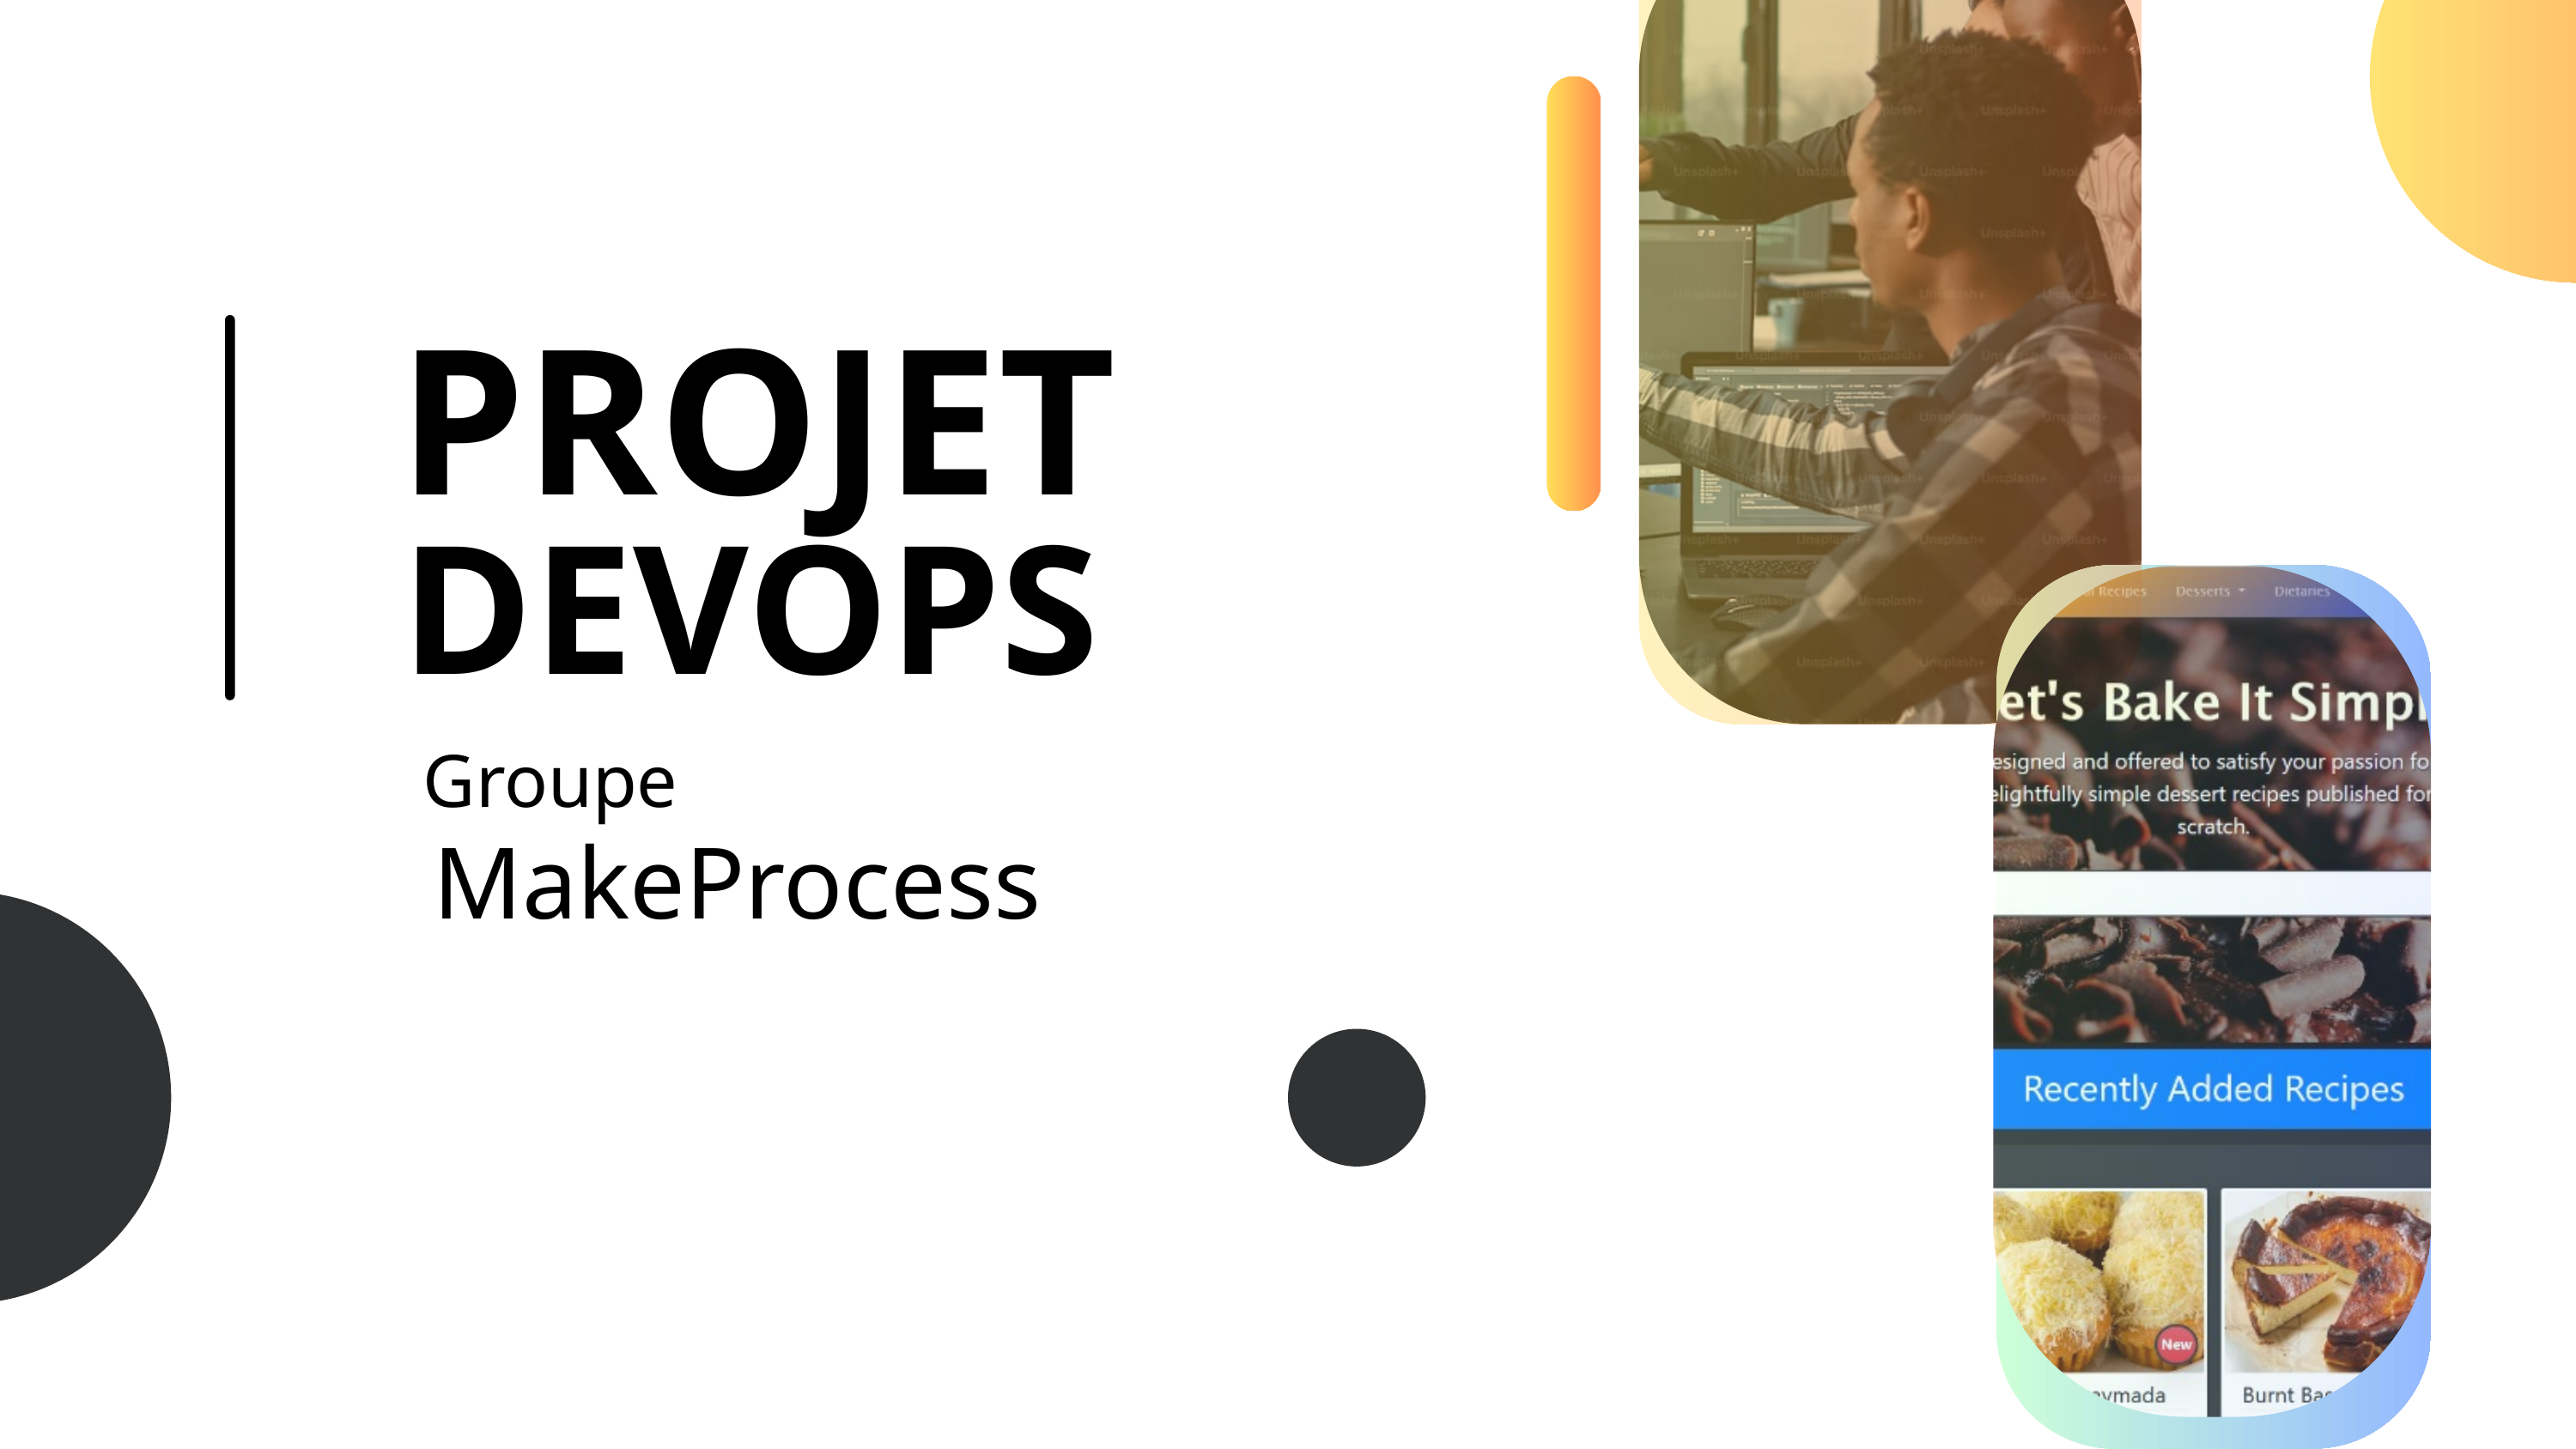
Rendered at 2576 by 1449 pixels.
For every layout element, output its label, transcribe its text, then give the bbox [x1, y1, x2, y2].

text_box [1546, 76, 1601, 512]
text_box MakeProcess [416, 800, 1057, 939]
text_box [1993, 564, 2432, 1417]
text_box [2369, 0, 2576, 283]
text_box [1287, 1028, 1426, 1167]
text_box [0, 891, 172, 1304]
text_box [1996, 1423, 2432, 1449]
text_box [224, 314, 235, 700]
text_box DEVOPS [346, 460, 1154, 711]
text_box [1638, 0, 2142, 724]
text_box Groupe [416, 720, 684, 822]
text_box PROJET [300, 252, 1215, 536]
